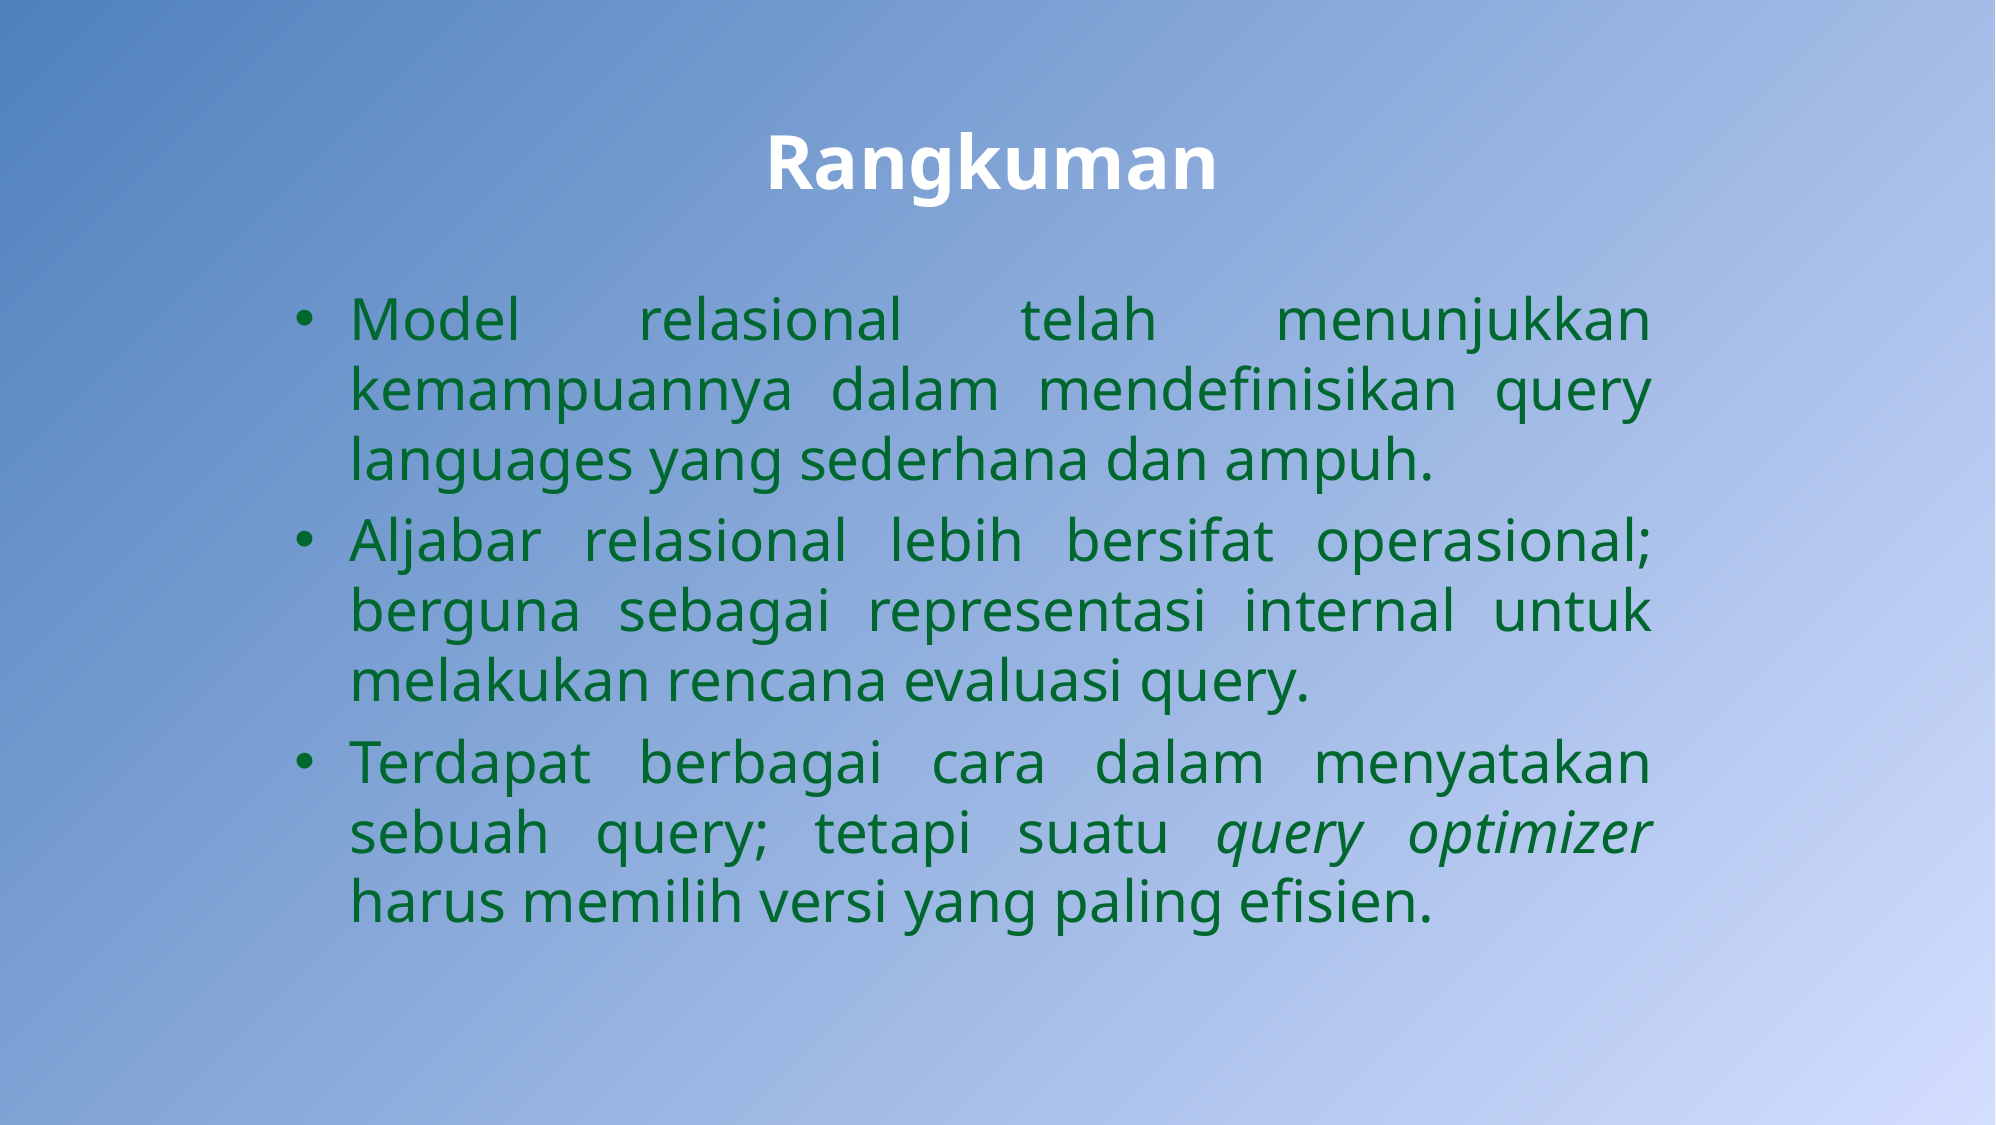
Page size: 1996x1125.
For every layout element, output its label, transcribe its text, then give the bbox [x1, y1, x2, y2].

text_box Model relasional telah menunjukkan kemampuannya dalam mendefinisikan query languages yang sederhana dan ampuh. Aljabar relasional lebih bersifat operasional; berguna sebagai representasi internal untuk melakukan rencana evaluasi query. Terdapat berbagai cara dalam menyatakan sebuah query; tetapi suatu query optimizer harus memilih versi yang paling efisien. [279, 275, 1668, 994]
title Rangkuman [354, 68, 1630, 250]
